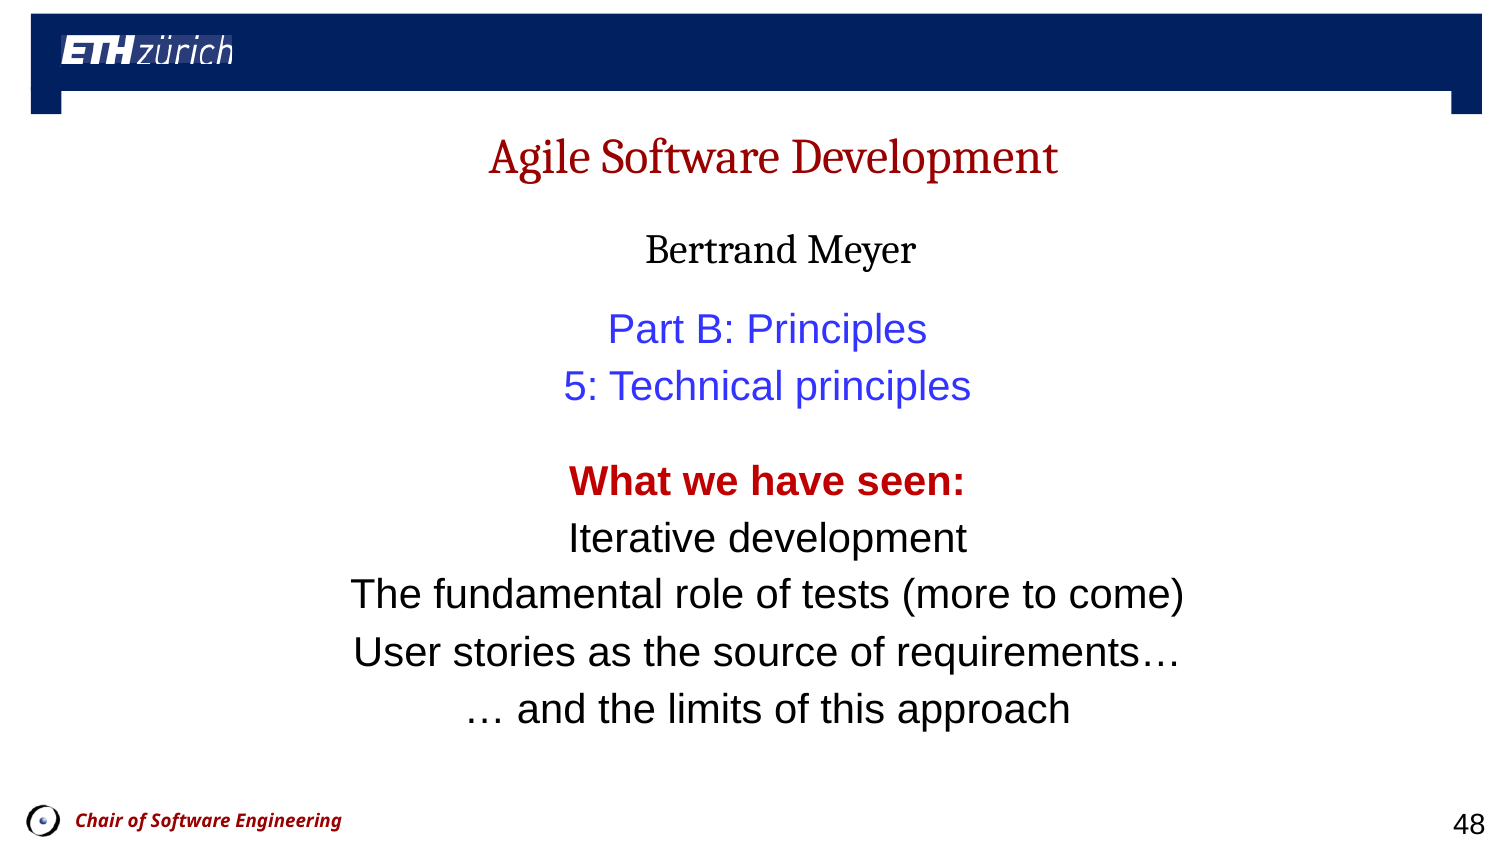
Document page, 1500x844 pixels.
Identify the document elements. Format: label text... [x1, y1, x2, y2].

picture [25, 801, 61, 838]
list Part B: Principles 5: Technical principles What we have seen: Iterative development The fundamental role of tests (more to come) User stories as the source of requirements… … and the limits of this approach [62, 286, 1473, 769]
